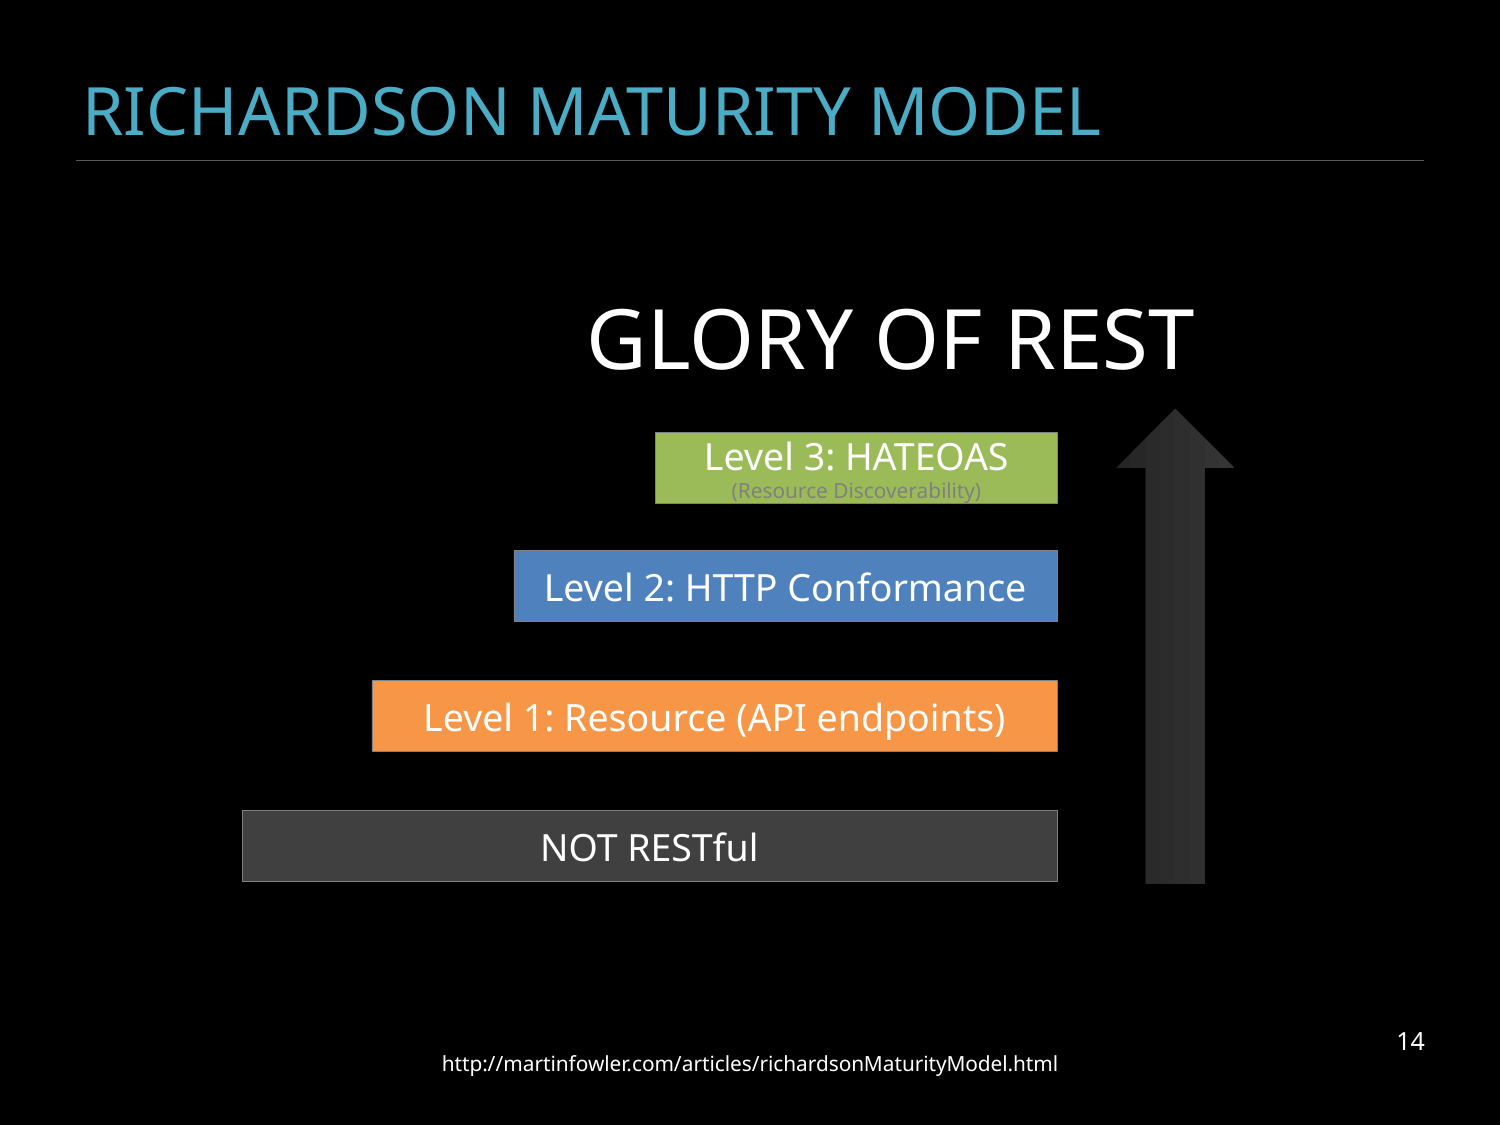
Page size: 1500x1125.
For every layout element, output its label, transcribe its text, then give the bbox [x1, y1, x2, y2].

title RICHARDSON MATURITY MODEL [74, 44, 1426, 174]
text_box http://martinfowler.com/articles/richardsonMaturityModel.html [309, 1043, 1191, 1084]
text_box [241, 278, 1237, 884]
slide_number 14 [1074, 1021, 1426, 1065]
